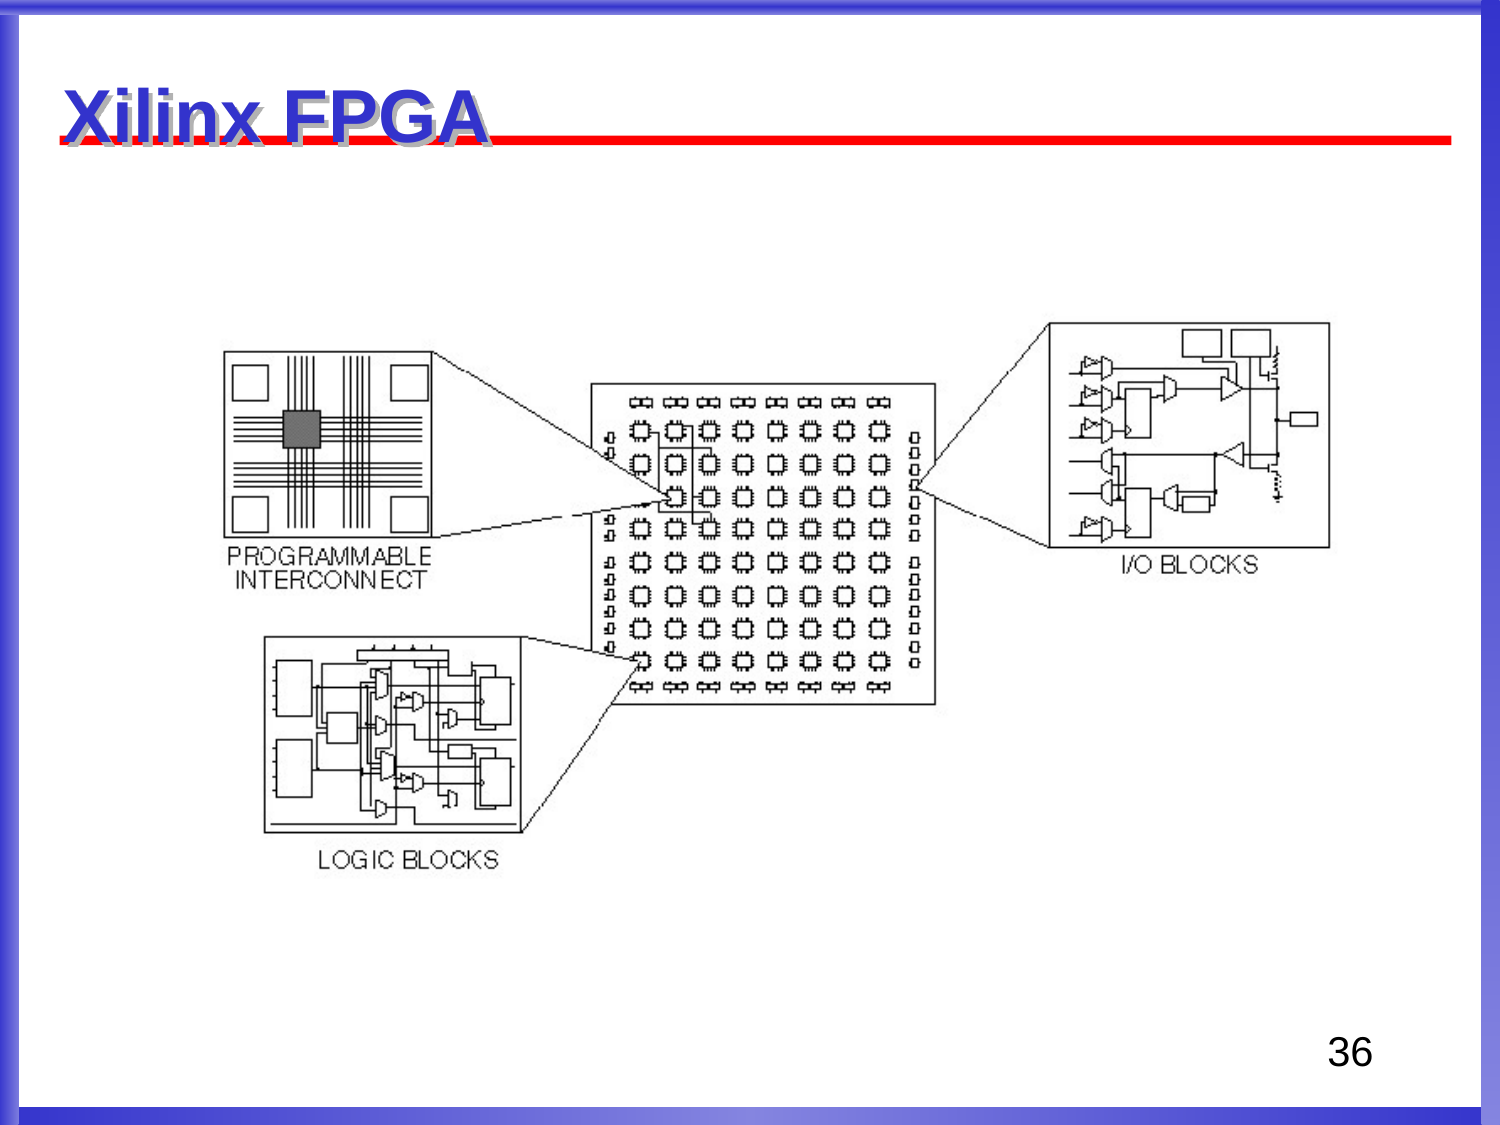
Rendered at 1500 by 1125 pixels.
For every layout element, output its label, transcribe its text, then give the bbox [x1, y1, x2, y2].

picture [212, 299, 1338, 879]
title Xilinx FPGA [62, 24, 1438, 213]
slide_number 36 [1312, 1025, 1463, 1100]
